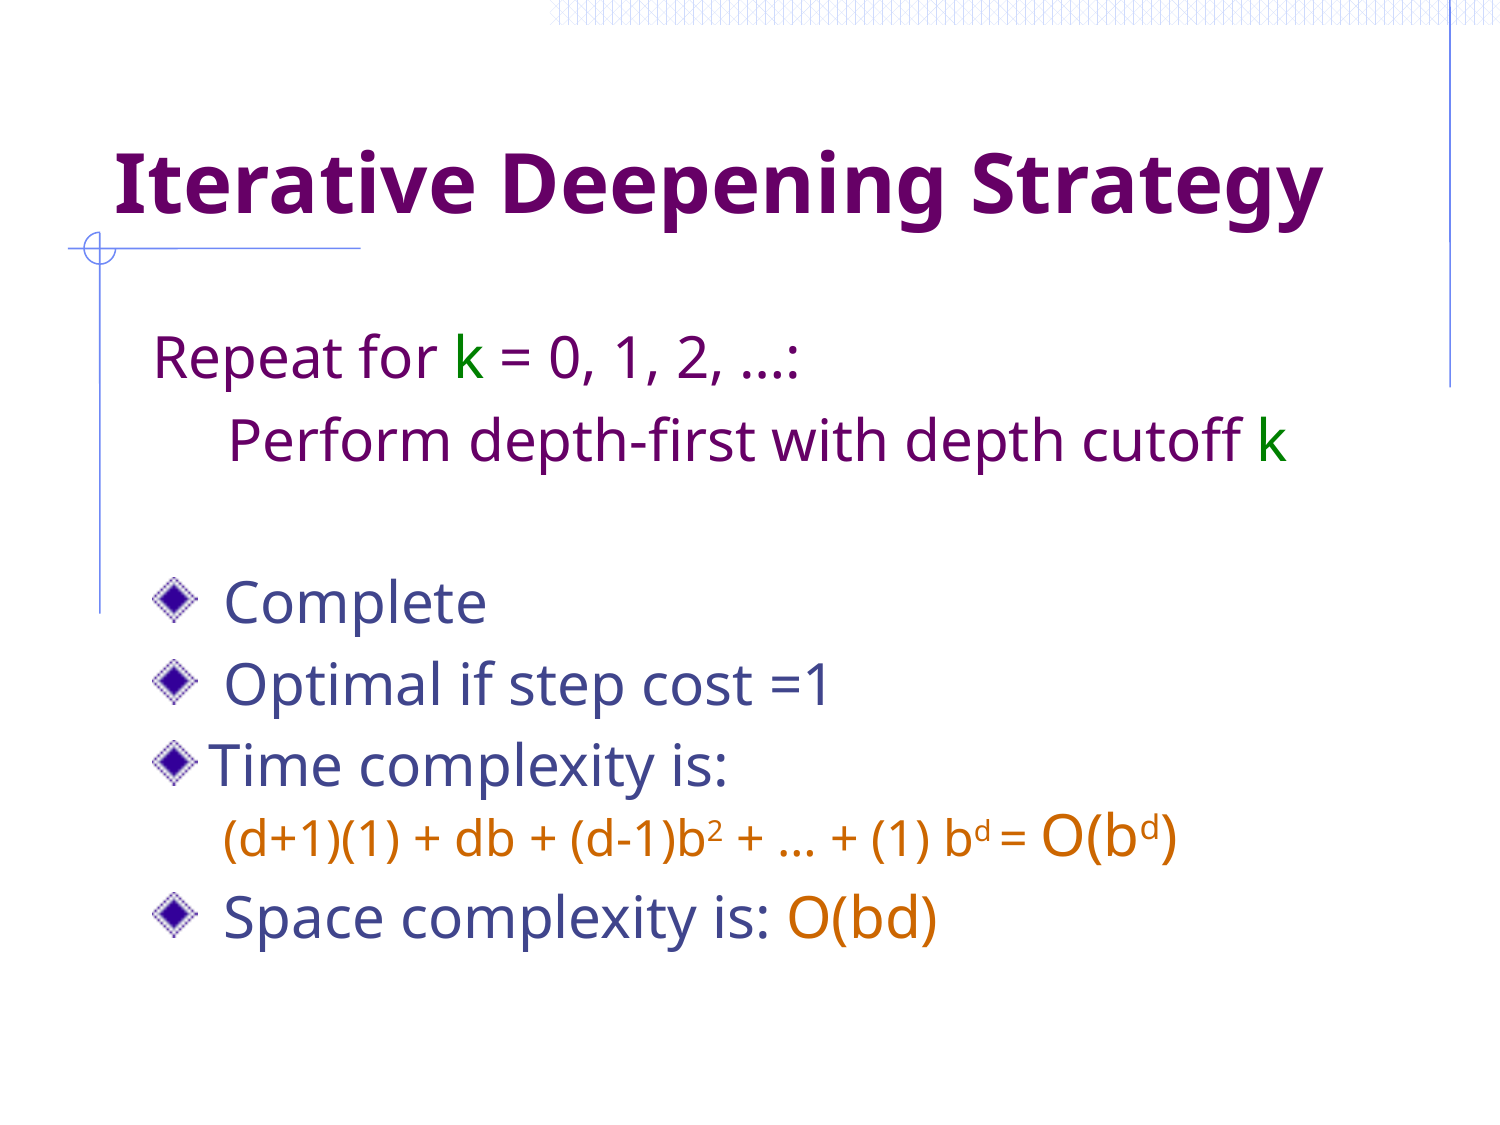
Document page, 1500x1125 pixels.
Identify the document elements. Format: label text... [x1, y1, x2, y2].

picture [152, 577, 198, 623]
picture [152, 892, 198, 938]
list Repeat for k = 0, 1, 2, …: Perform depth-first with depth cutoff k Complete Optimal if step cost =1 Time complexity is: (d+1)(1) + db + (d-1)b2 + … + (1) bd = O(bd) Space complexity is: O(bd) [137, 312, 1413, 988]
picture [152, 659, 198, 705]
title Iterative Deepening Strategy [99, 49, 1376, 238]
picture [152, 740, 198, 786]
